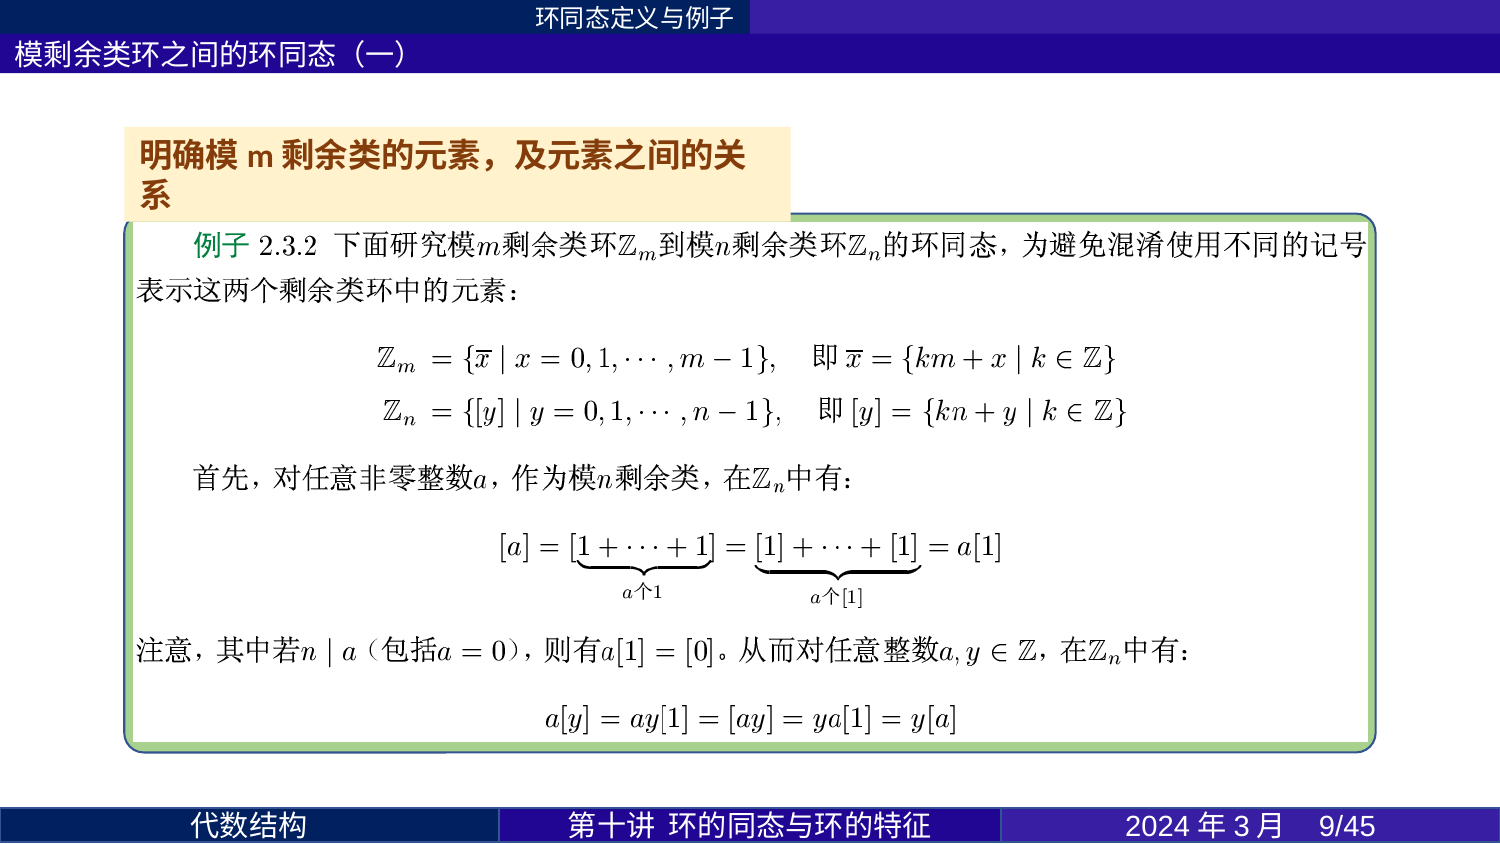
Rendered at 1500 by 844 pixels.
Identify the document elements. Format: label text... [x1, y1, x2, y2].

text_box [124, 213, 1376, 753]
text_box 明确模m剩余类的元素，及元素之间的关系 [124, 126, 791, 213]
text_box 第十讲 环的同态与环的特征 [498, 807, 1000, 843]
text_box 环同态定义与例子 [0, 0, 749, 33]
text_box 代数结构 [0, 807, 498, 843]
text_box 2024年3月 9/45 [1000, 807, 1500, 843]
text_box [749, 0, 1500, 33]
